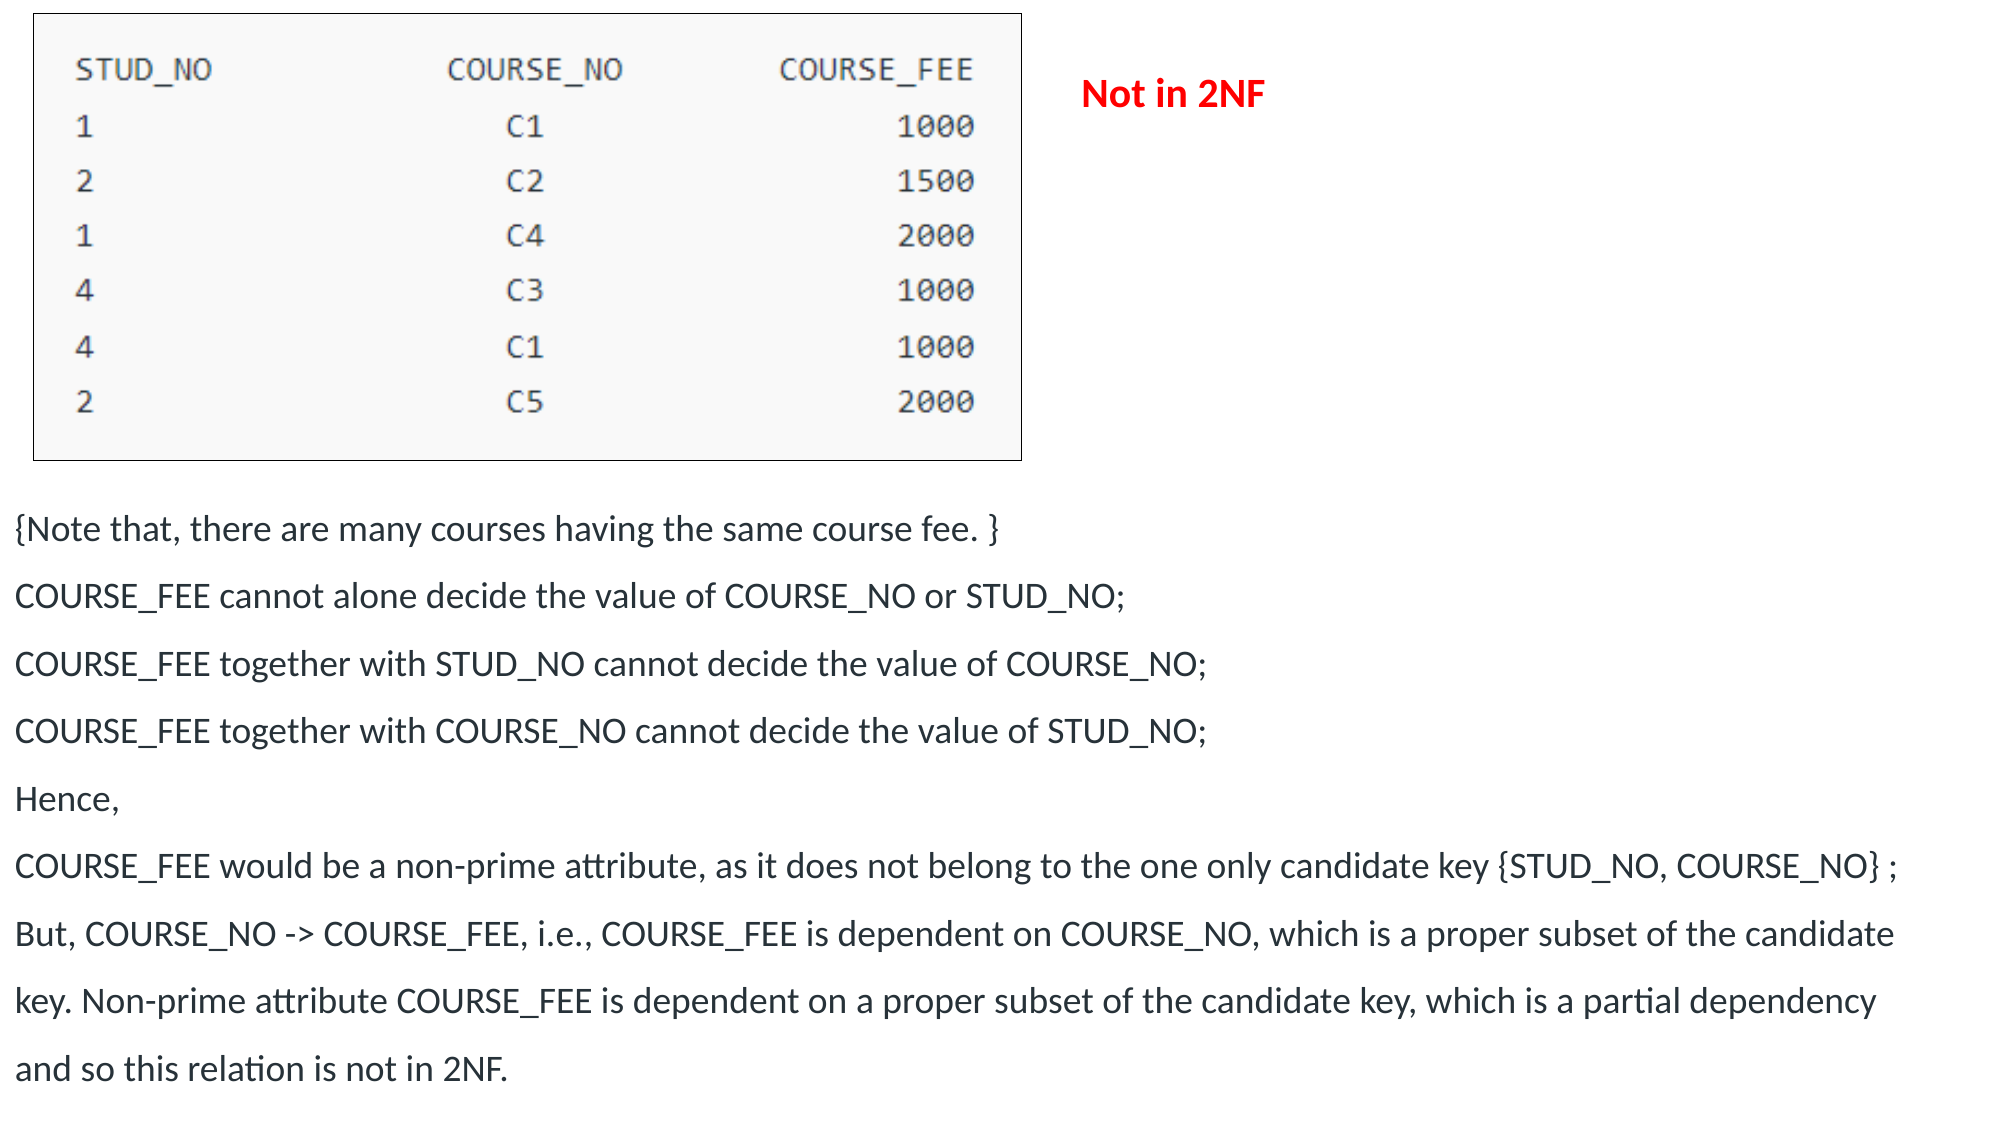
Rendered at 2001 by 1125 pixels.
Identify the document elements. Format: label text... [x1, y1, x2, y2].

text_box Not in 2NF [1066, 58, 1350, 124]
picture [33, 13, 1022, 461]
text_box {Note that, there are many courses having the same course fee. } COURSE_FEE cannot alone decide the value of COURSE_NO or STUD_NO; COURSE_FEE together with STUD_NO cannot decide the value of COURSE_NO; COURSE_FEE together with COURSE_NO cannot decide the value of STUD_NO; Hence, COURSE_FEE would be a non-prime attribute, as it does not belong to the one only candidate key {STUD_NO, COURSE_NO} ; But, COURSE_NO -> COURSE_FEE, i.e., COURSE_FEE is dependent on COURSE_NO, which is a proper subset of the candidate key. Non-prime attribute COURSE_FEE is dependent on a proper subset of the candidate key, which is a partial dependency and so this relation is not in 2NF. [0, 473, 1958, 1097]
